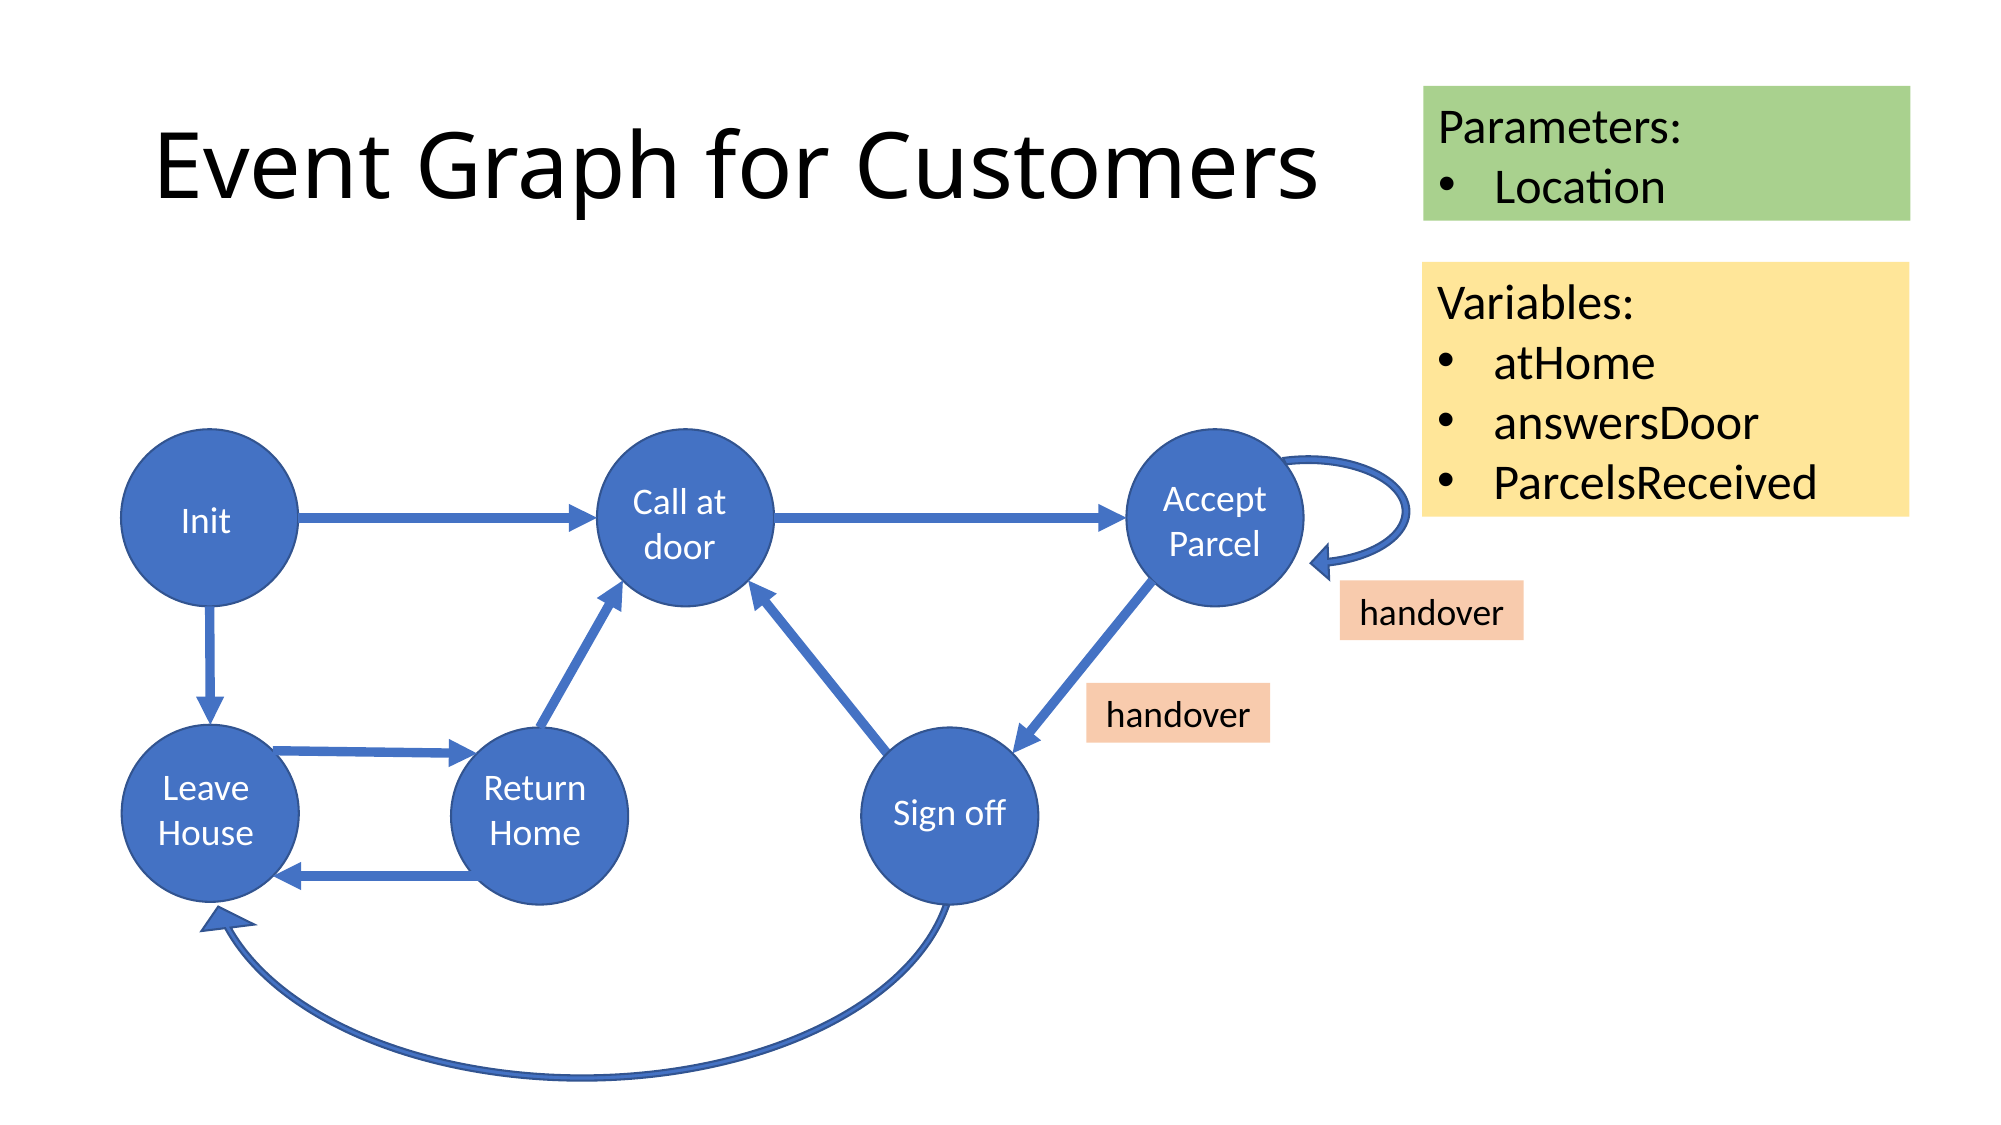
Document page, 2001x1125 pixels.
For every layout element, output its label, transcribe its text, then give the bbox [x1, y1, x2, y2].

title Event Graph for Customers [137, 59, 1863, 278]
text_box Variables: atHome answersDoor ParcelsReceived [1422, 261, 1910, 517]
text_box handover [1424, 580, 1524, 641]
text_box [94, 429, 1424, 1105]
text_box Parameters: Location [1423, 85, 1911, 221]
